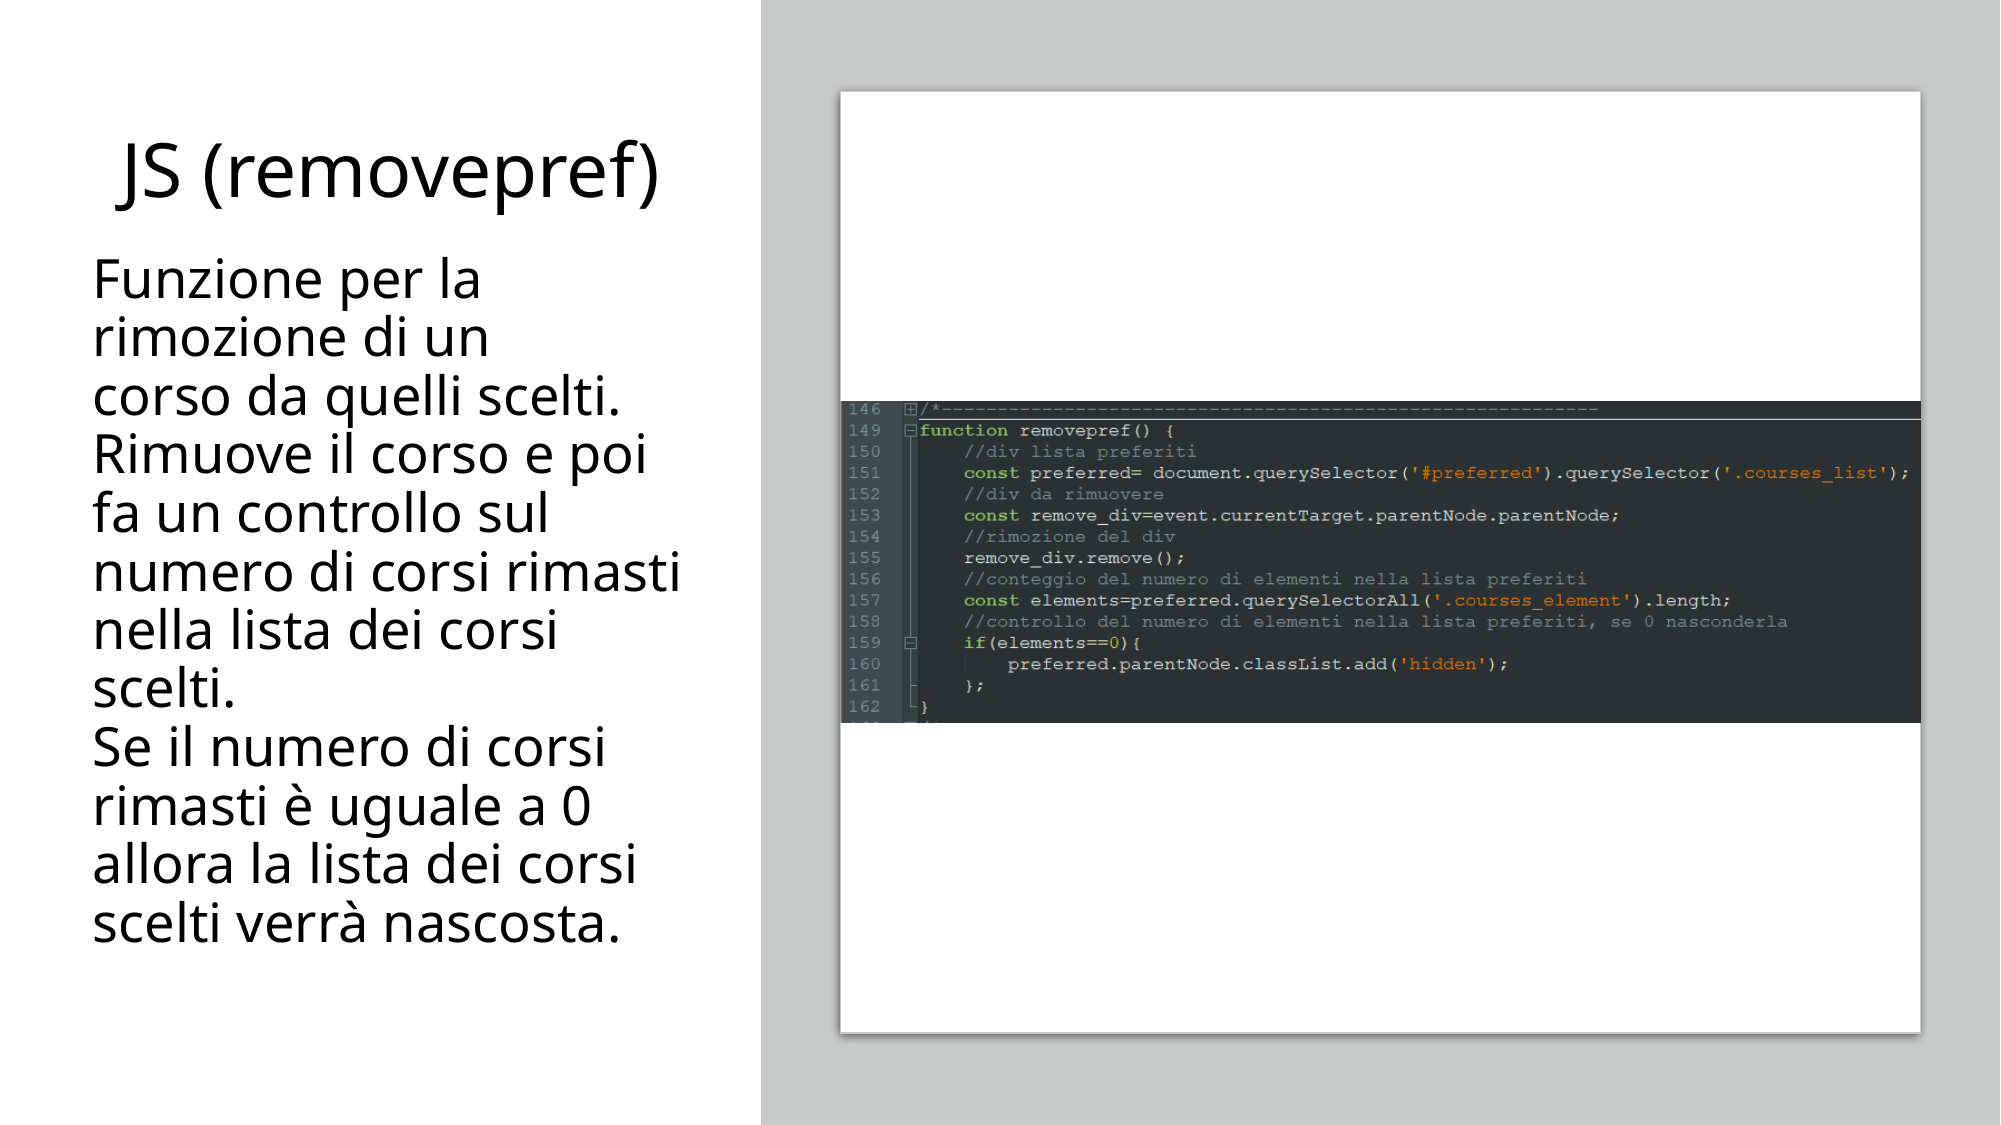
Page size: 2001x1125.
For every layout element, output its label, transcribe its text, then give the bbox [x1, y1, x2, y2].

text_box Funzione per la rimozione di un corso da quelli scelti. Rimuove il corso e poi fa un controllo sul numero di corsi rimasti nella lista dei corsi scelti. Se il numero di corsi rimasti è uguale a 0 allora la lista dei corsi scelti verrà nascosta. [78, 244, 699, 1074]
picture [840, 401, 1921, 723]
title JS (removepref) [106, 103, 698, 244]
text_box [839, 90, 1922, 1034]
text_box [760, 0, 2000, 1125]
